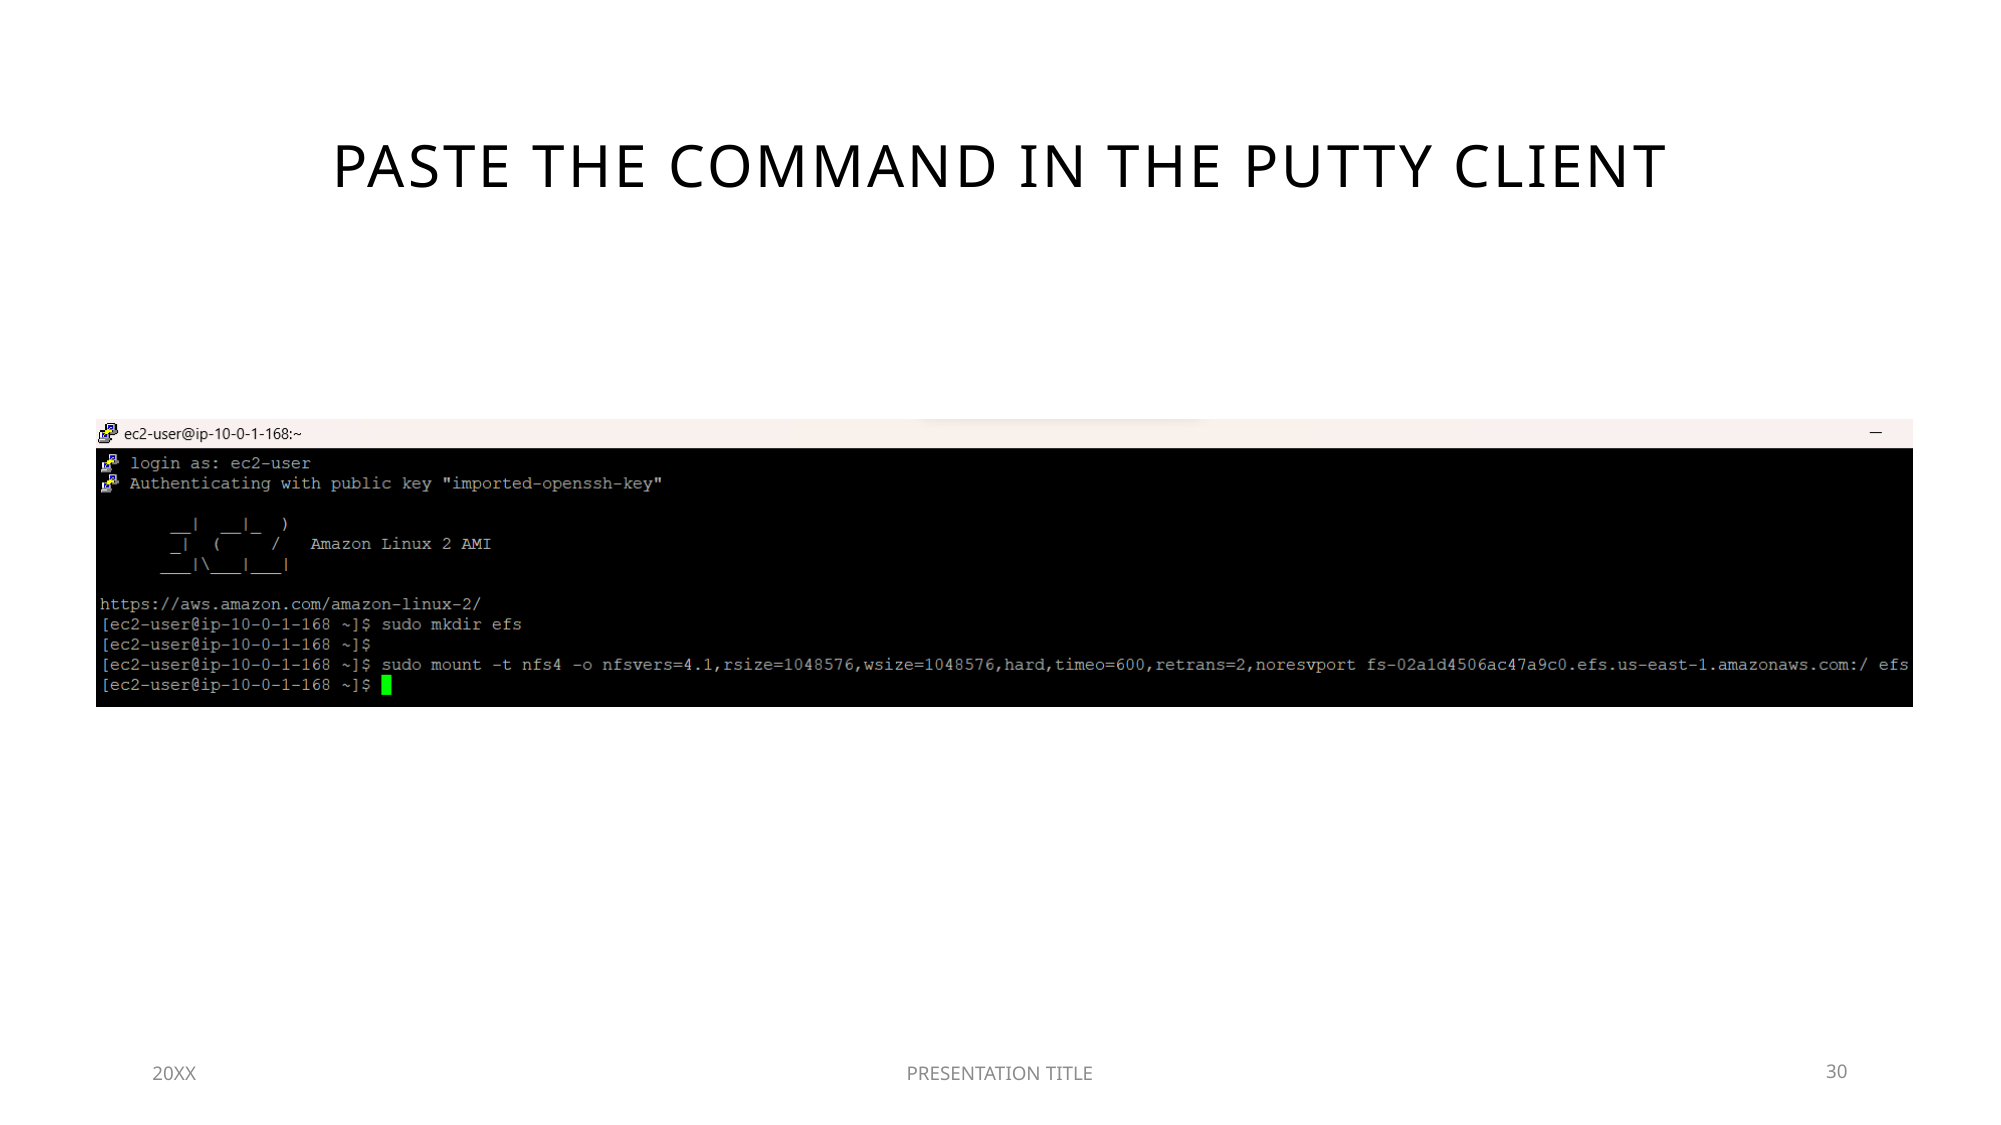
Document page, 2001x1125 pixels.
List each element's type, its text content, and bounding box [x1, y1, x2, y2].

picture [96, 419, 1913, 707]
title PASTE THE COMMAND IN THE PUTTY CLIENT [137, 59, 1863, 278]
slide_number 20XX [137, 1042, 588, 1103]
footer PRESENTATION TITLE [662, 1042, 1338, 1103]
slide_number 30 [1412, 1042, 1863, 1103]
